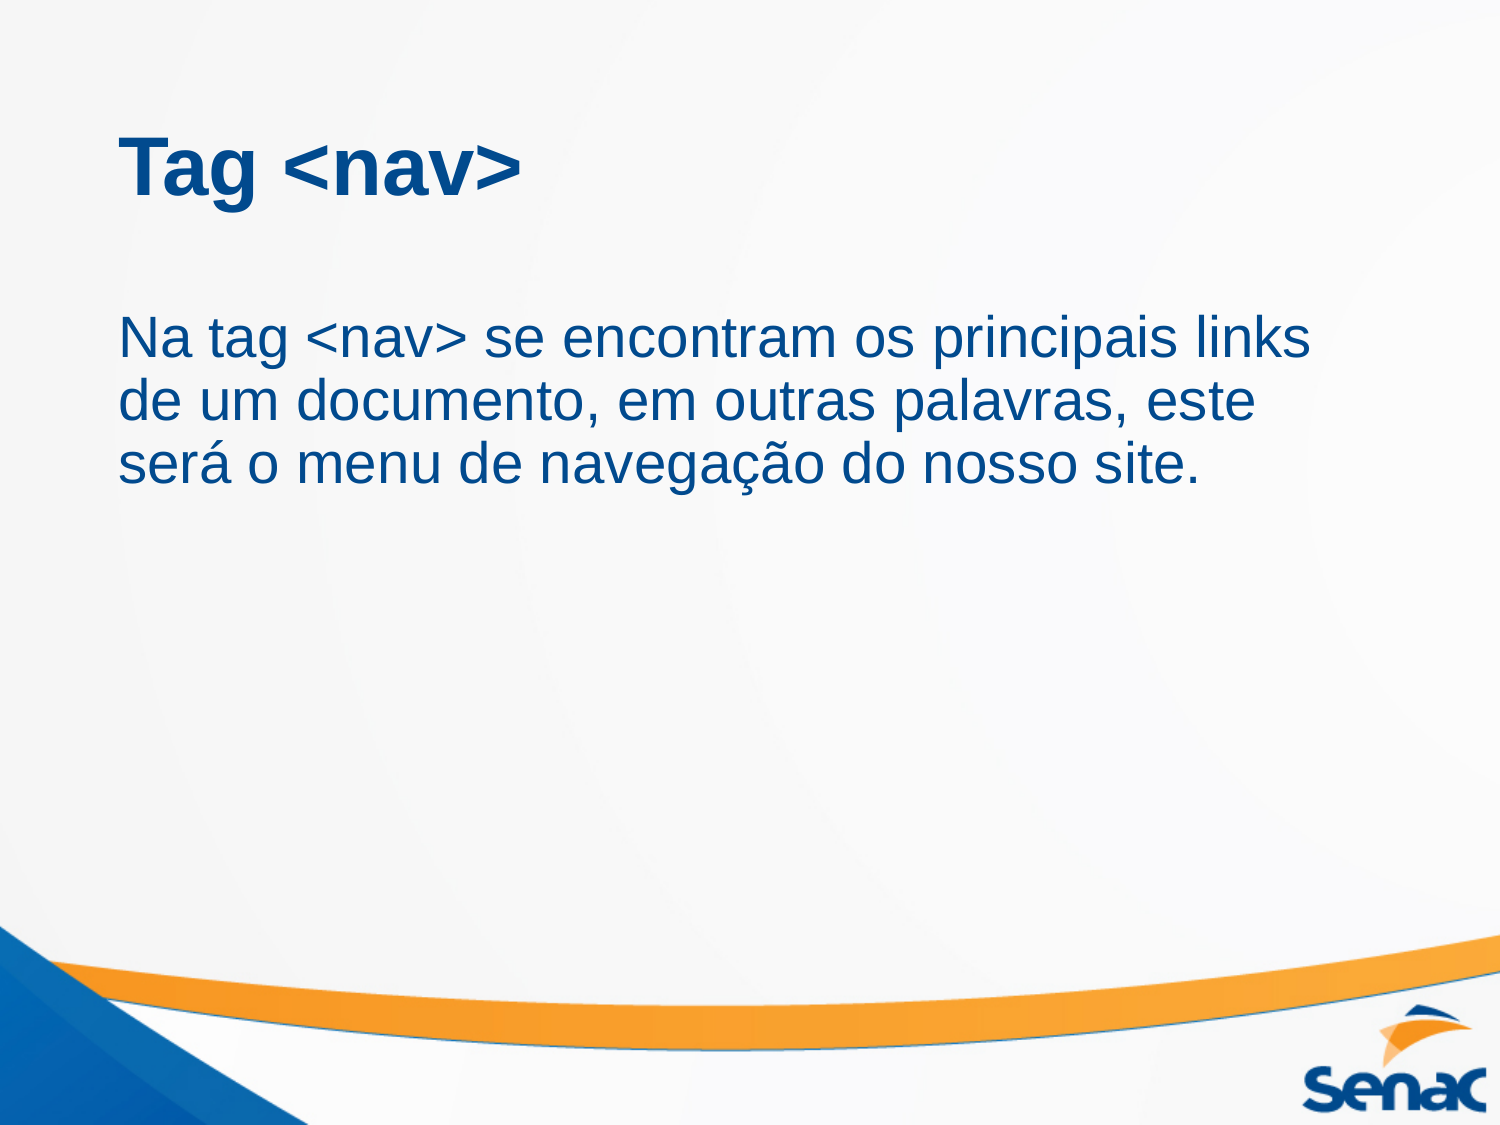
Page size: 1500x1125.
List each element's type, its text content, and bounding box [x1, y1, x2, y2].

picture [0, 0, 1500, 1125]
list Na tag <nav> se encontram os principais links de um documento, em outras palavras, este será o menu de navegação do nosso site. [103, 299, 1397, 1014]
title Tag <nav> [103, 59, 1397, 278]
